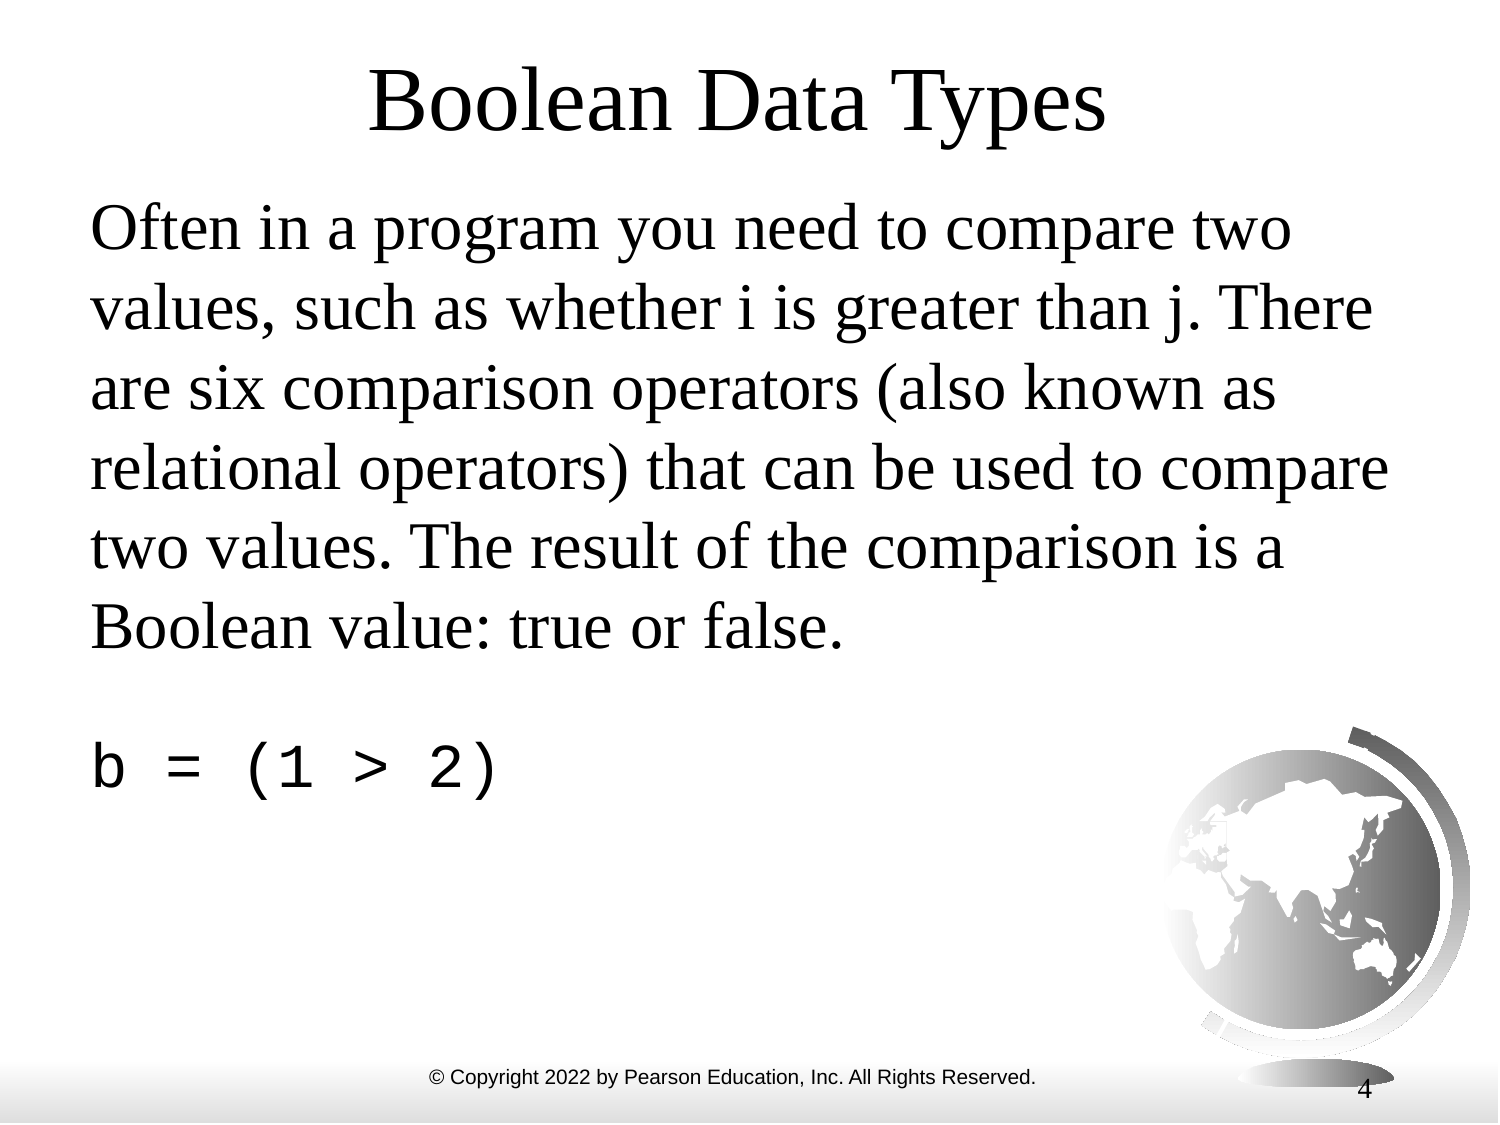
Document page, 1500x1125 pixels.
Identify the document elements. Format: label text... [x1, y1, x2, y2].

list Often in a program you need to compare two values, such as whether i is greater than j. There are six comparison operators (also known as relational operators) that can be used to compare two values. The result of the comparison is a Boolean value: true or false. b = (1 > 2) [75, 174, 1438, 840]
slide_number 4 [1074, 1049, 1388, 1125]
title Boolean Data Types [112, 50, 1388, 138]
